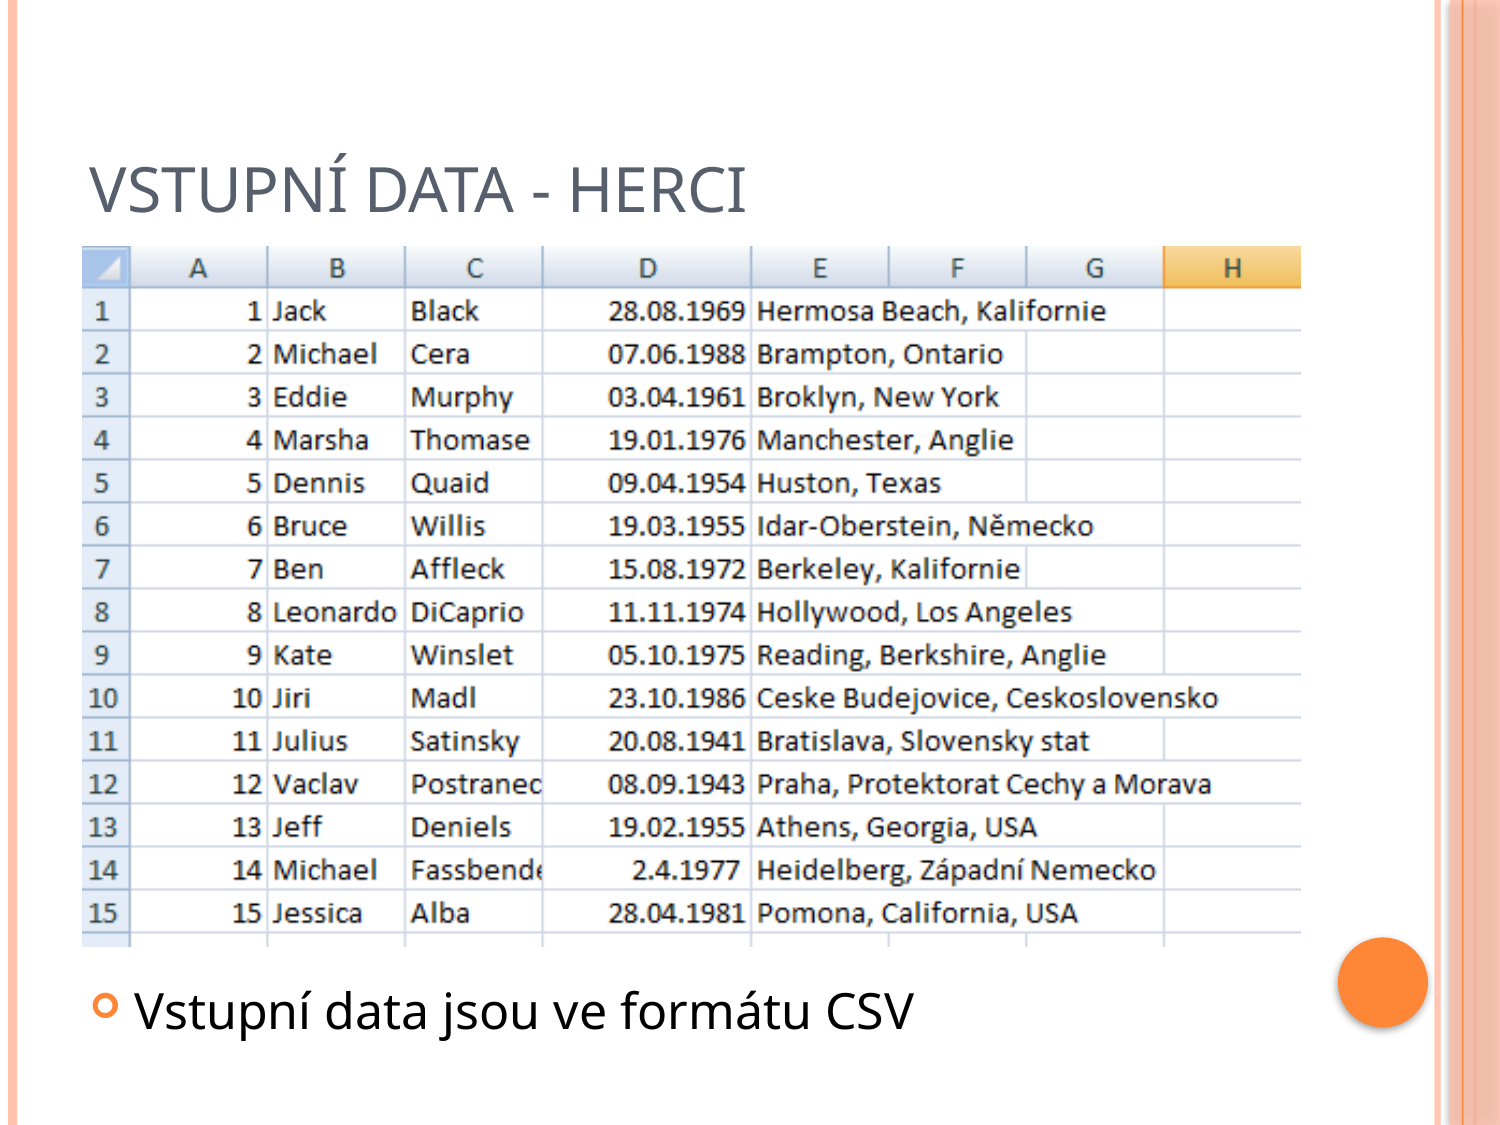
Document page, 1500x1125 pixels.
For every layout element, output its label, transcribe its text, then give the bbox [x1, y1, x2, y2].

title Vstupní data - herci [75, 45, 1300, 233]
list Vstupní data jsou ve formátu CSV [75, 972, 1300, 1062]
picture [81, 245, 1302, 948]
